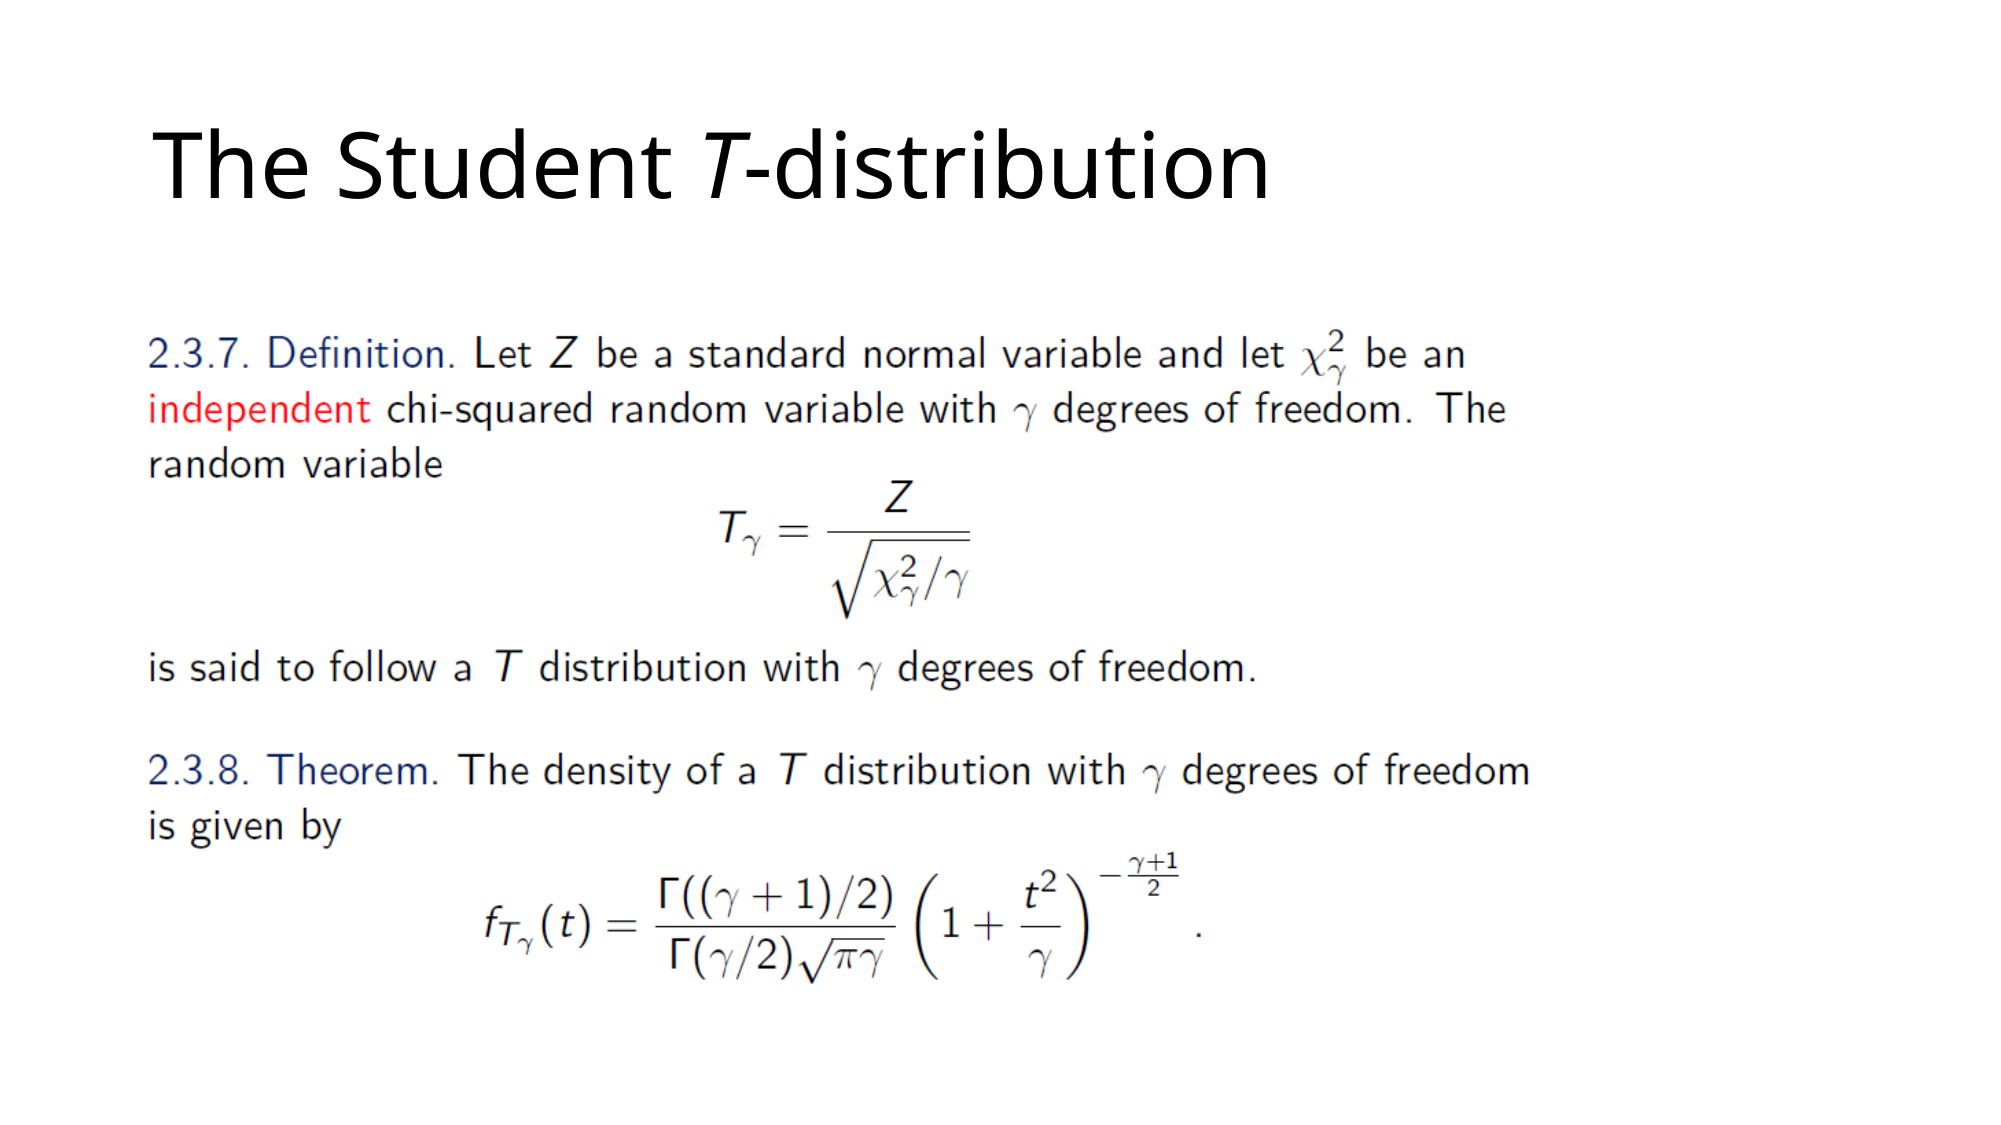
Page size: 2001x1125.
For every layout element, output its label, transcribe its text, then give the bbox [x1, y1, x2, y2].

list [124, 306, 1554, 1021]
title The Student T-distribution [137, 59, 1863, 278]
